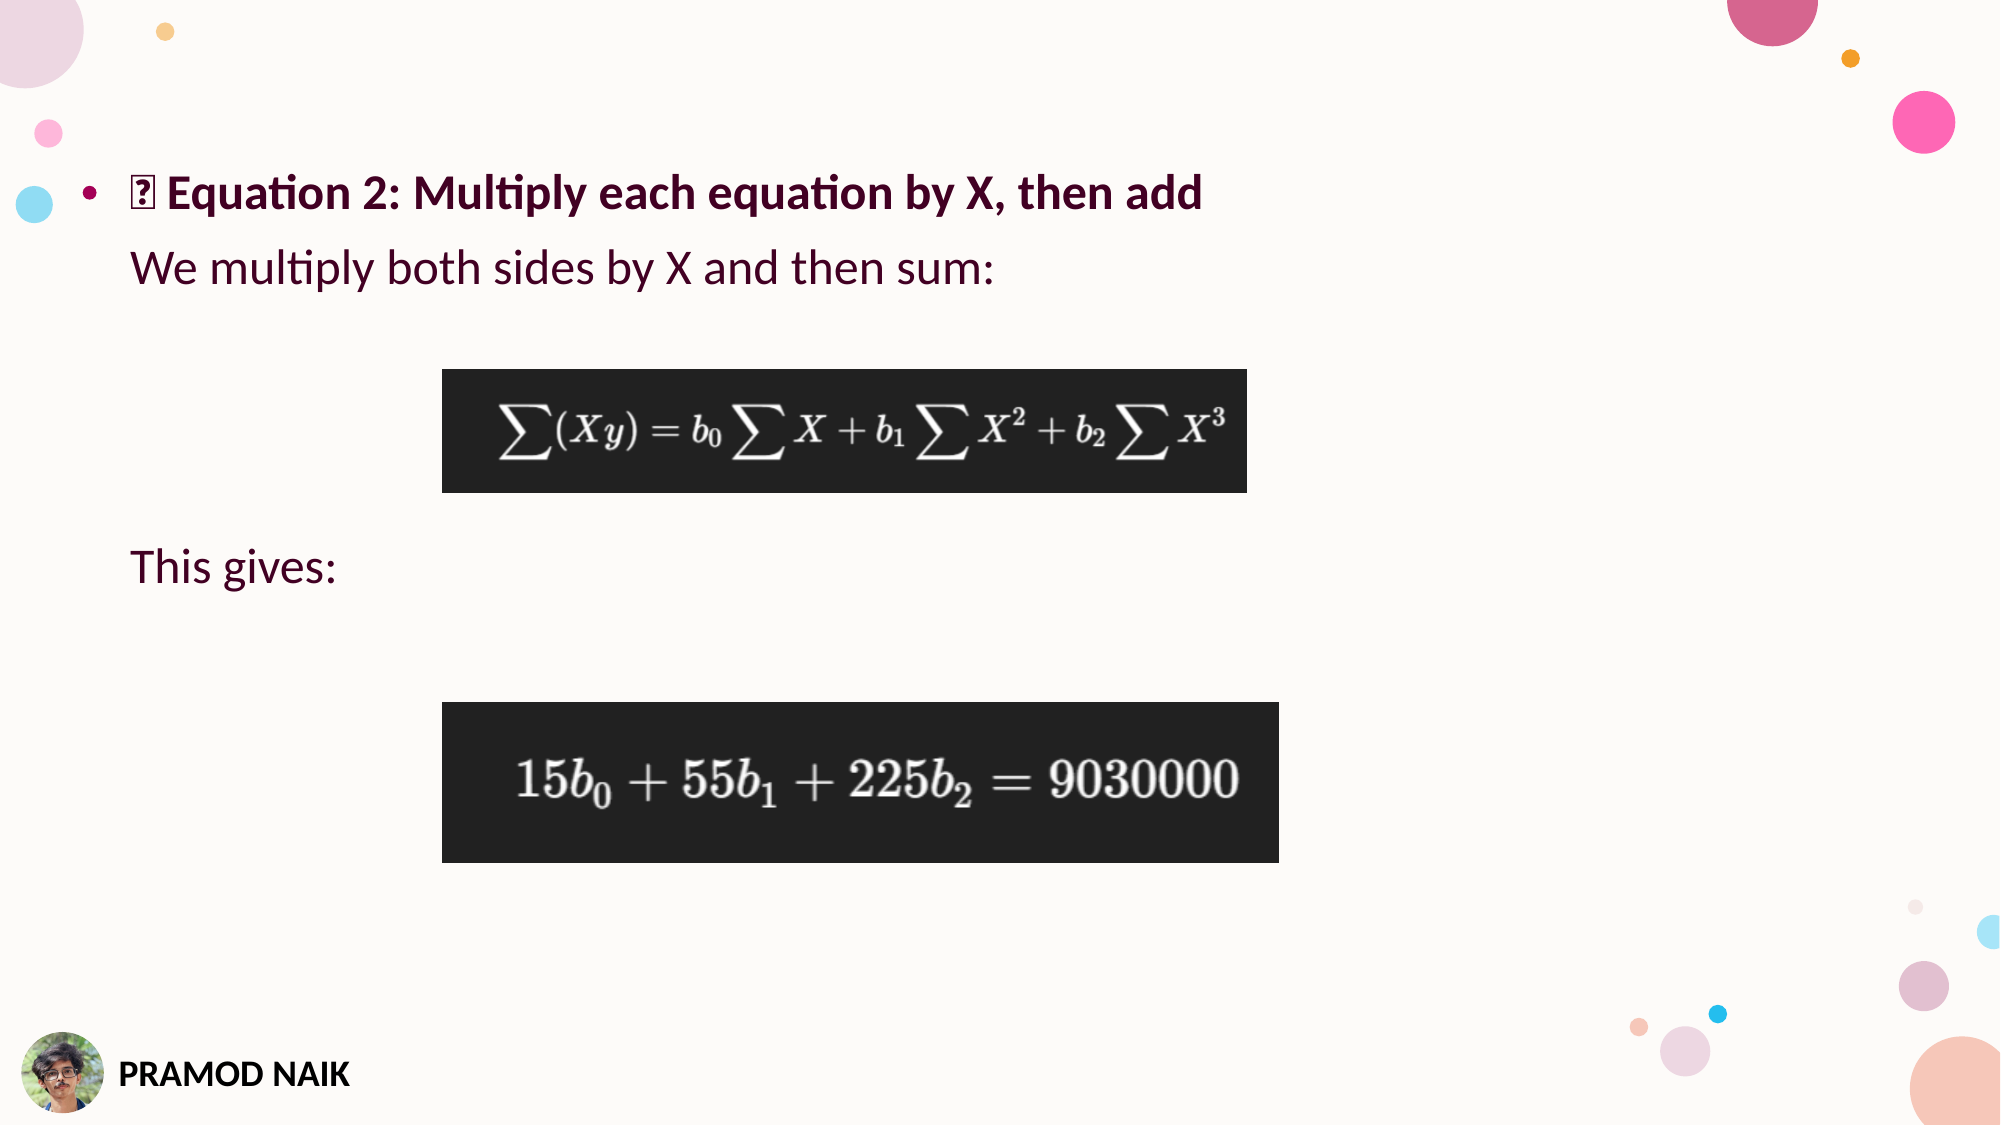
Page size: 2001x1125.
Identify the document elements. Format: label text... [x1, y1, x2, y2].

picture [442, 369, 1247, 493]
picture [442, 702, 1279, 863]
list 🧮 Equation 2: Multiply each equation by X, then add We multiply both sides by X and then sum: This gives: [115, 158, 1904, 968]
picture [21, 1031, 104, 1114]
